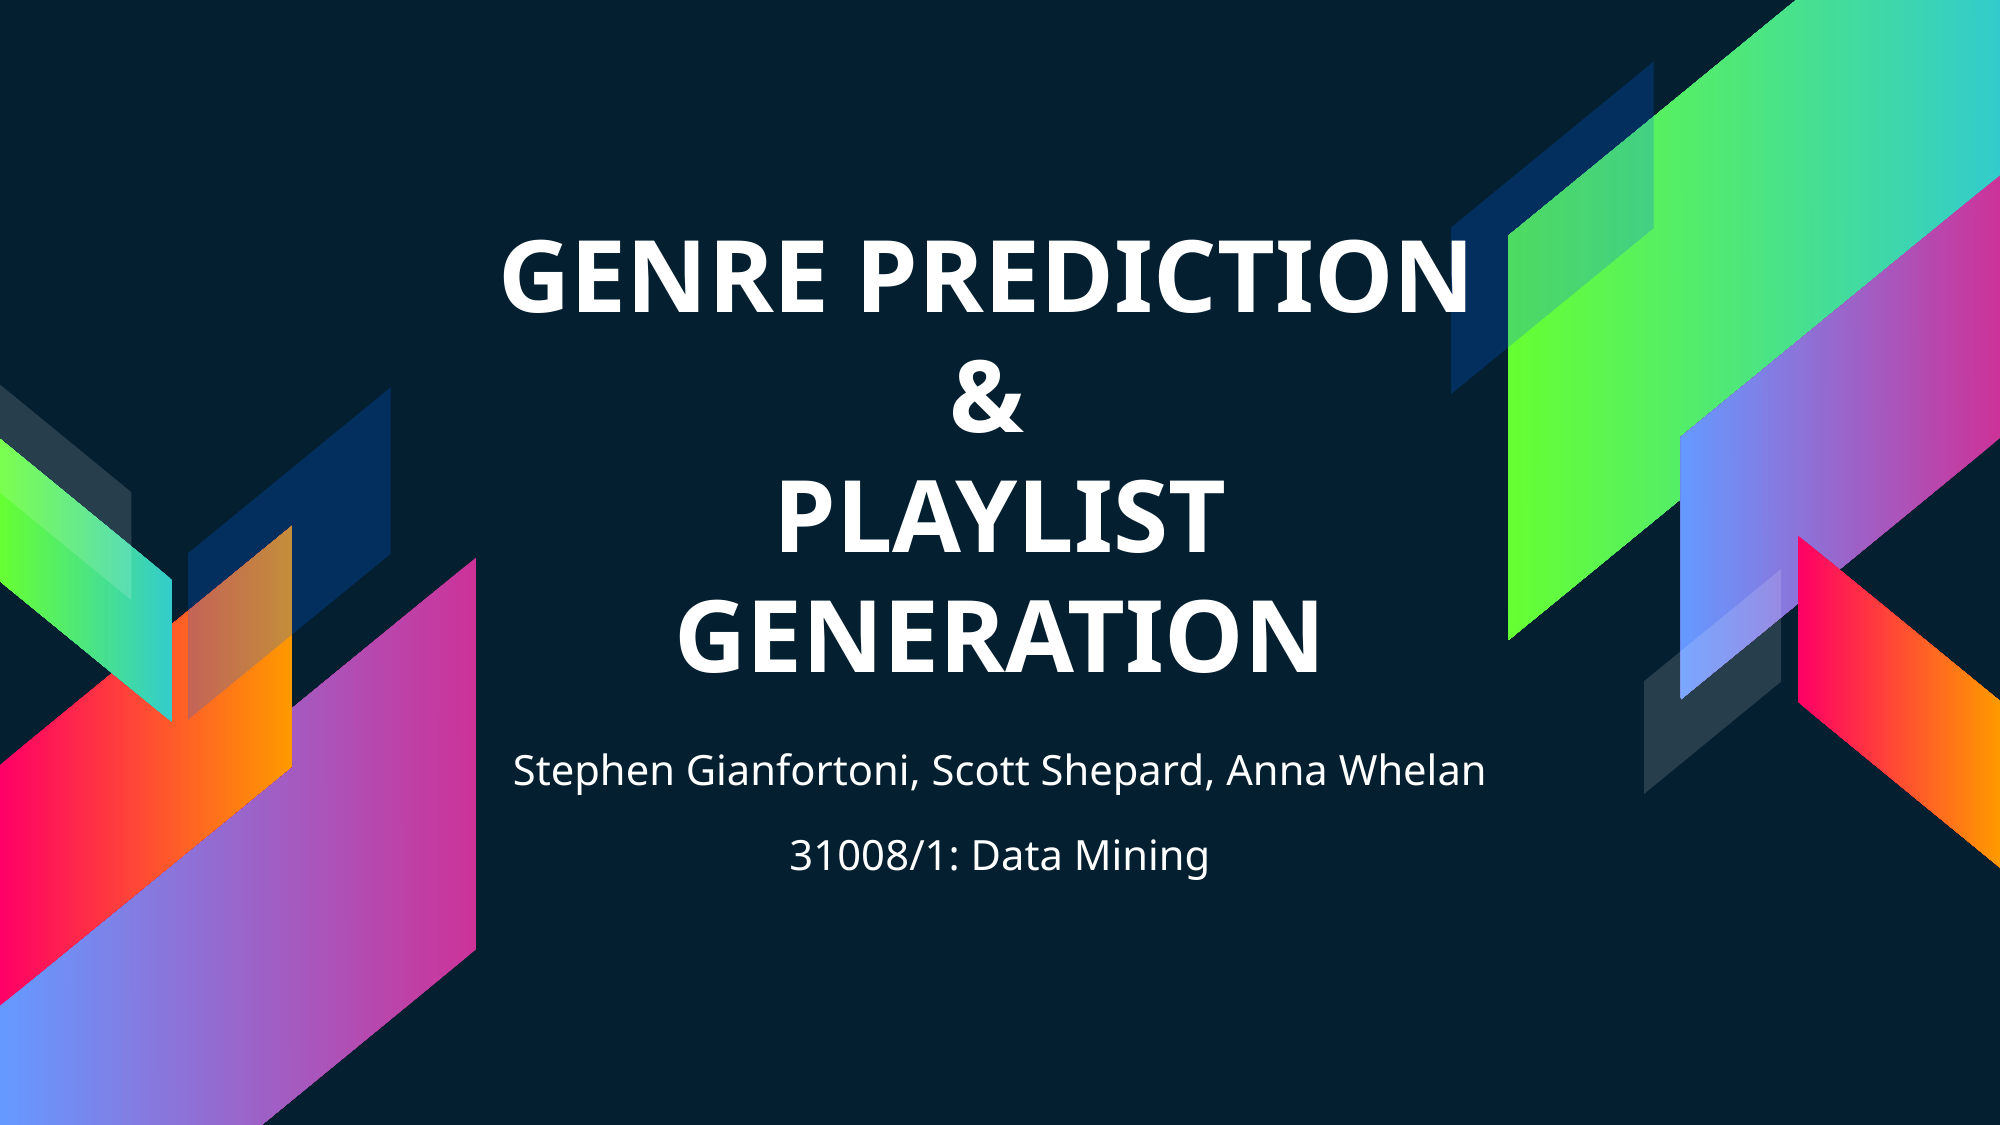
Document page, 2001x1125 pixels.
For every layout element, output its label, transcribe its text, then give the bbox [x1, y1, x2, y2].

text_box Stephen Gianfortoni, Scott Shepard, Anna Whelan 31008/1: Data Mining [451, 684, 1549, 939]
title GENRE PREDICTION & PLAYLIST GENERATION [451, 325, 1549, 580]
